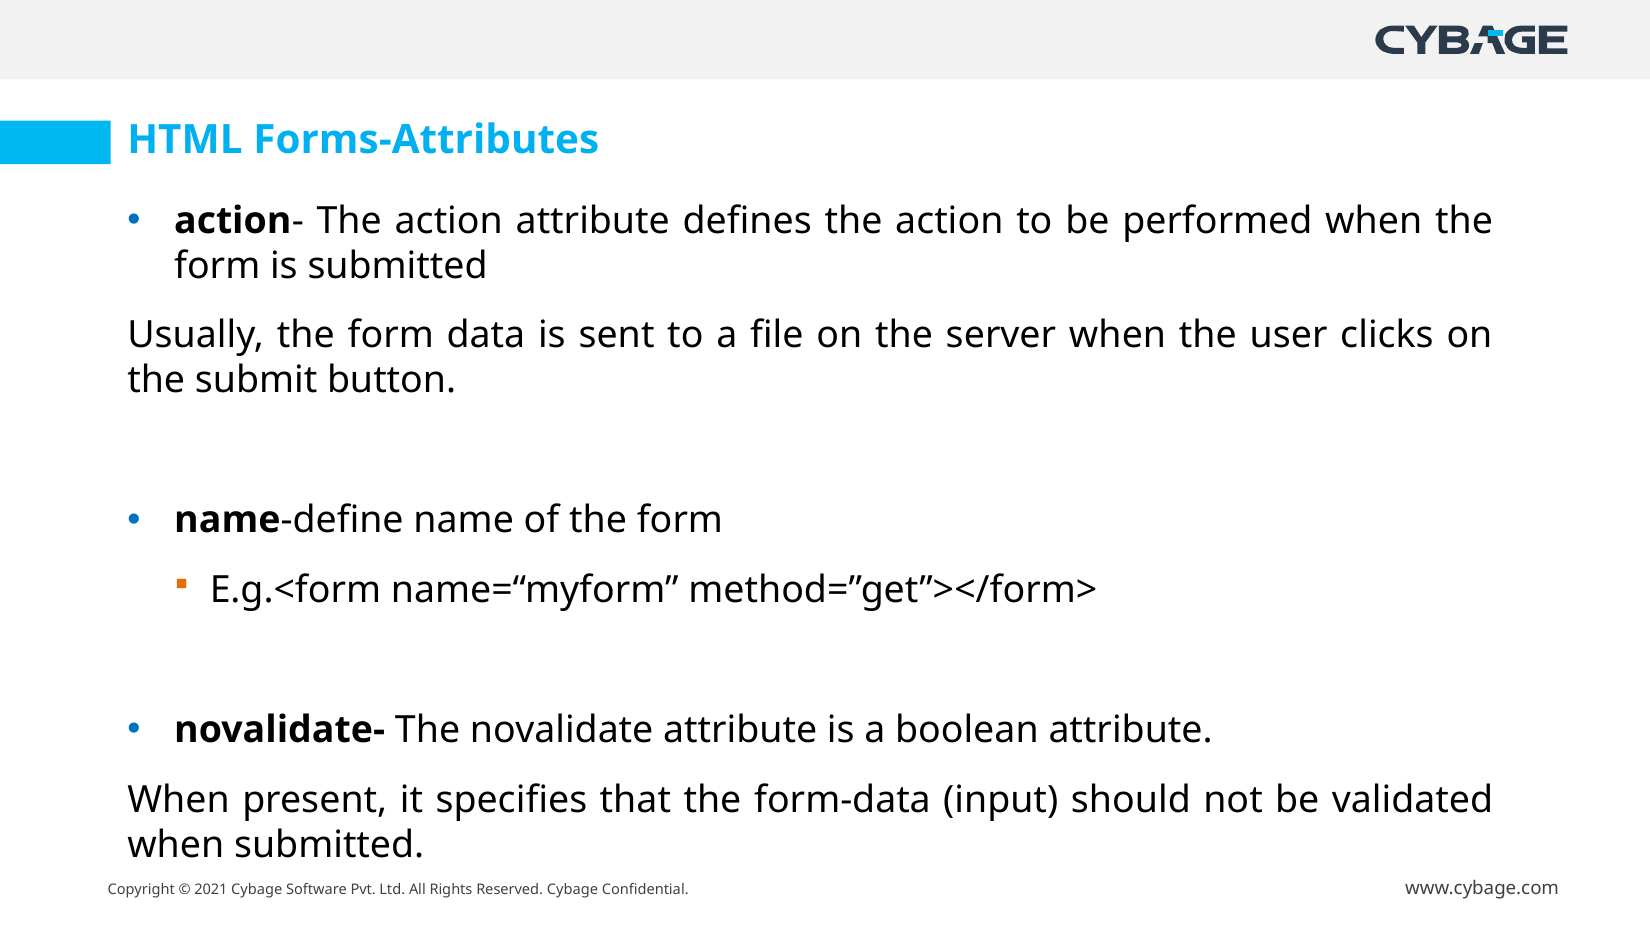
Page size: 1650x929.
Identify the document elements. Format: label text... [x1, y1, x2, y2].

text_box HTML Forms-Attributes [110, 104, 775, 180]
text_box action- The action attribute defines the action to be performed when the form is submitted Usually, the form data is sent to a file on the server when the user clicks on the submit button. name-define name of the form E.g.<form name=“myform” method=”get”></form> novalidate- The novalidate attribute is a boolean attribute. When present, it specifies that the form-data (input) should not be validated when submitted. [110, 187, 1511, 877]
text_box [0, 118, 110, 166]
